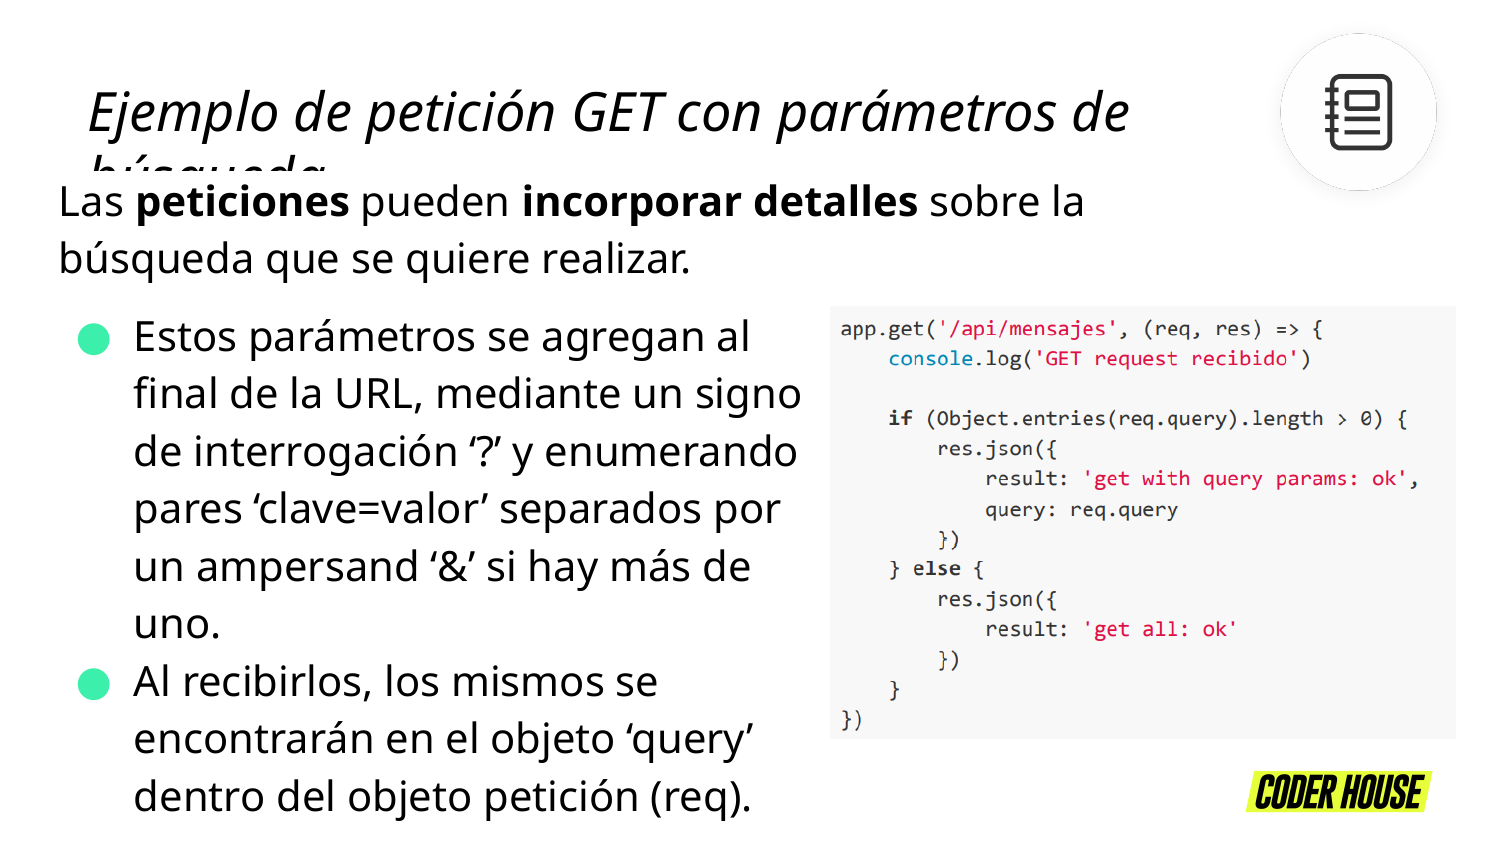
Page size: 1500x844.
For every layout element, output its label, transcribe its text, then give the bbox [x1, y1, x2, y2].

picture [1241, 764, 1437, 819]
picture [830, 305, 1456, 739]
picture [1260, 14, 1456, 210]
text_box Ejemplo de petición GET con parámetros de búsqueda [72, 62, 1255, 151]
text_box Las peticiones pueden incorporar detalles sobre la búsqueda que se quiere realizar. [43, 151, 1291, 287]
text_box Estos parámetros se agregan al final de la URL, mediante un signo de interrogación ‘?’ y enumerando pares ‘clave=valor’ separados por un ampersand ‘&’ si hay más de uno. Al recibirlos, los mismos se encontrarán en el objeto ‘query’ dentro del objeto petición (req). [43, 286, 819, 778]
